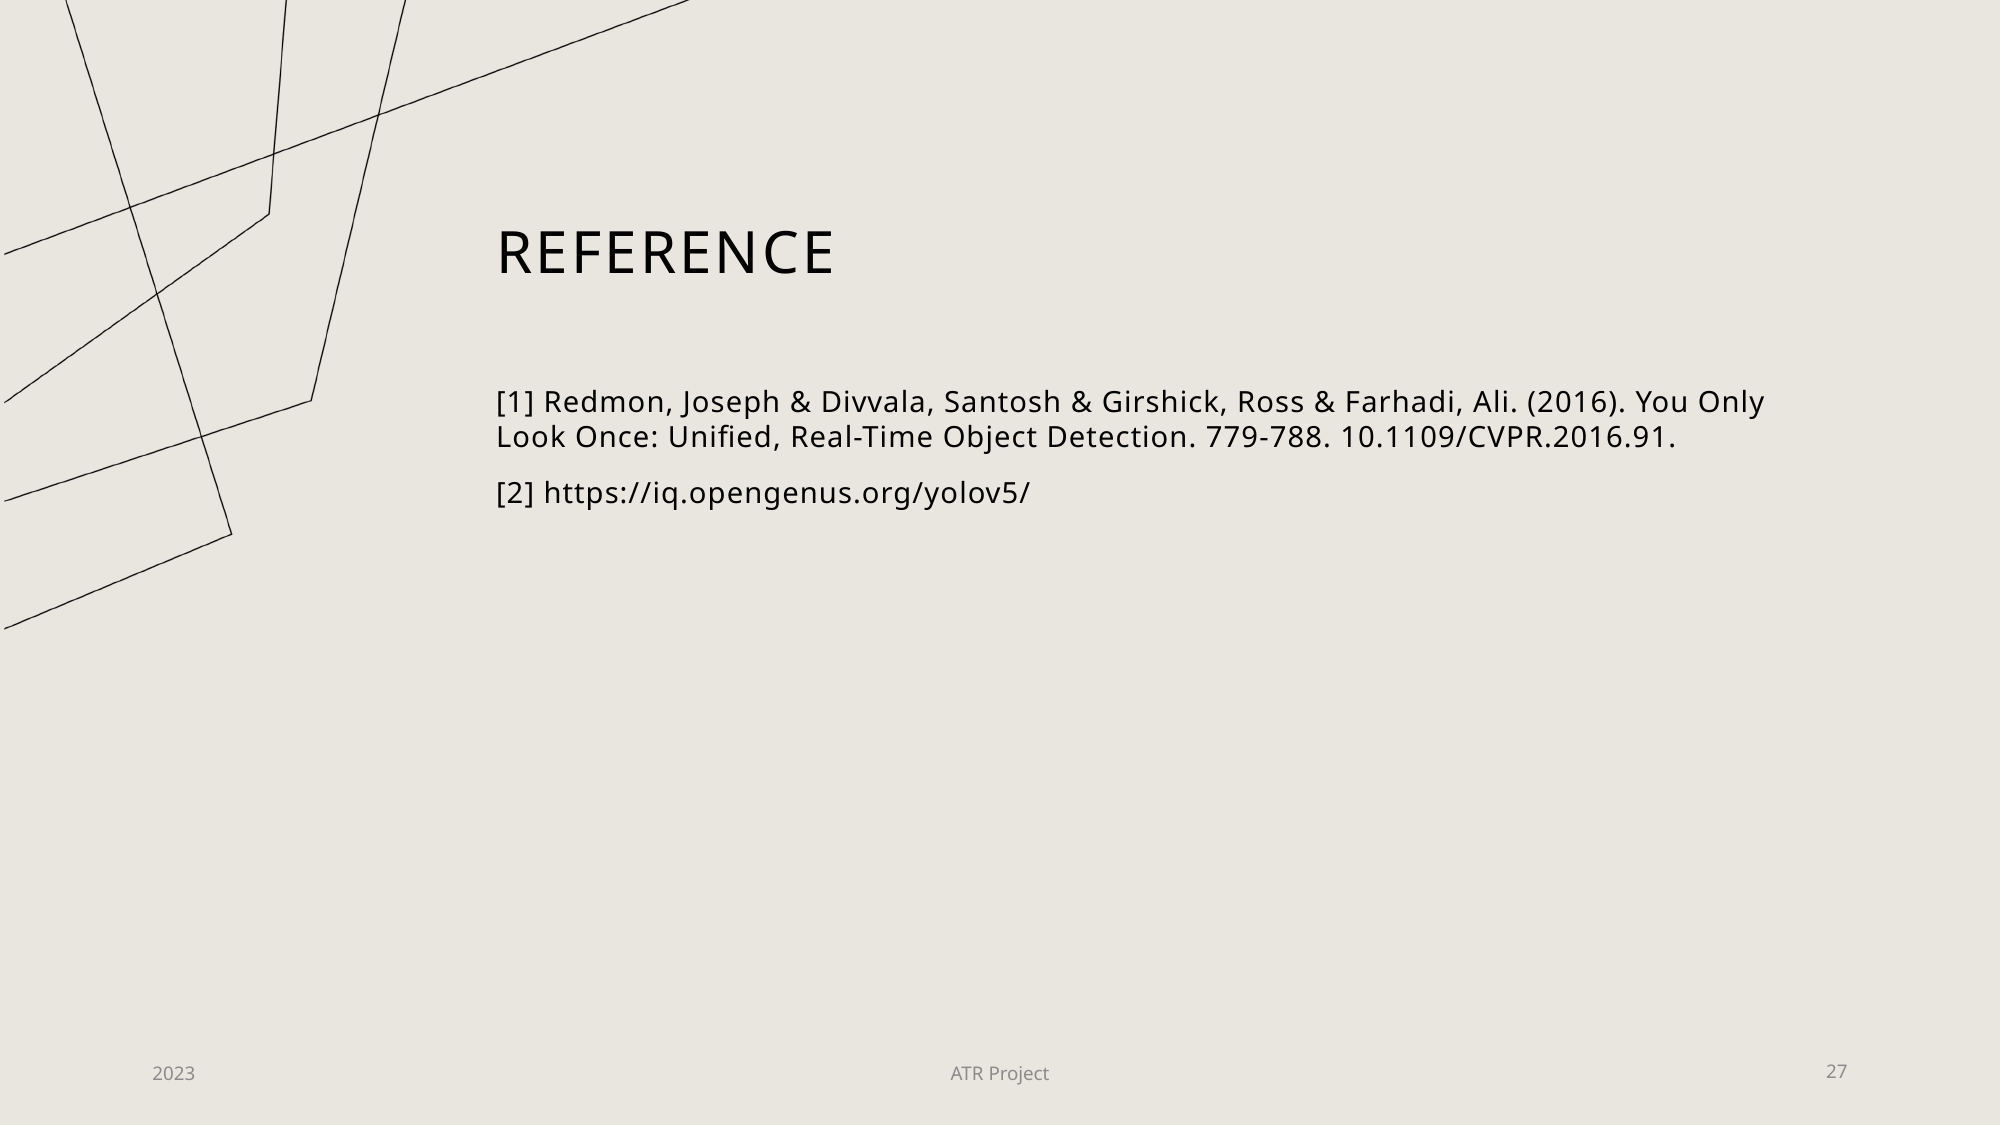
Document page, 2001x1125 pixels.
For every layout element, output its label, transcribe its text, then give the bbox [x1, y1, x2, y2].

slide_number 2023 [137, 1042, 588, 1103]
slide_number 27 [1412, 1042, 1863, 1103]
footer ATR Project [662, 1042, 1338, 1103]
title Reference [481, 146, 1863, 364]
picture [4, 0, 721, 642]
list [1] Redmon, Joseph & Divvala, Santosh & Girshick, Ross & Farhadi, Ali. (2016). You Only Look Once: Unified, Real-Time Object Detection. 779-788. 10.1109/CVPR.2016.91. [2] https://iq.opengenus.org/yolov5/ ​ [481, 375, 1827, 704]
